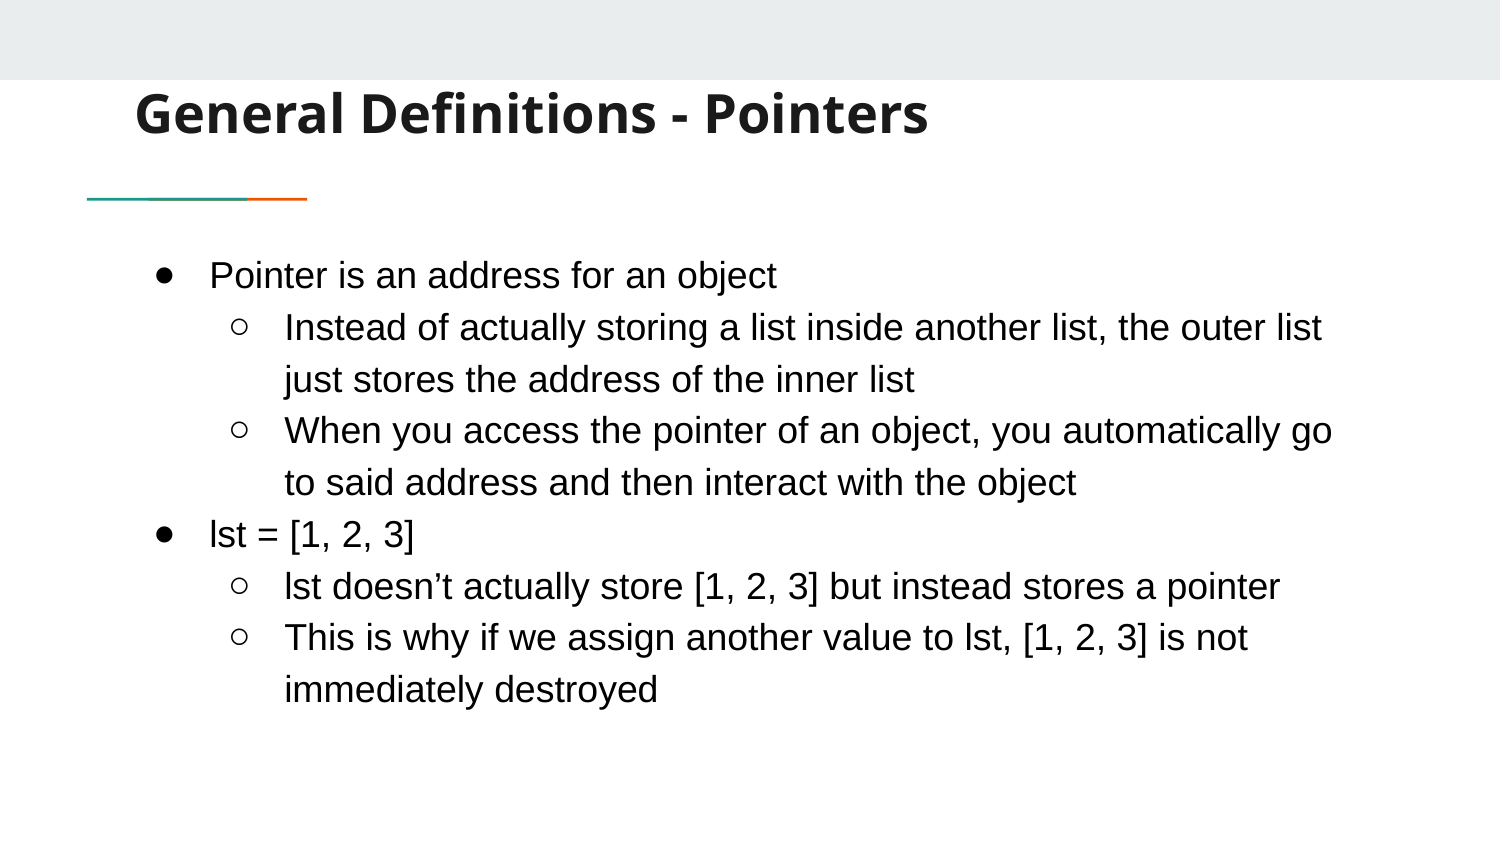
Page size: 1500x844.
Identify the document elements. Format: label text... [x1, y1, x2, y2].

list Pointer is an address for an object Instead of actually storing a list inside another list, the outer list just stores the address of the inner list When you access the pointer of an object, you automatically go to said address and then interact with the object lst = [1, 2, 3] lst doesn’t actually store [1, 2, 3] but instead stores a pointer This is why if we assign another value to lst, [1, 2, 3] is not immediately destroyed [119, 229, 1381, 786]
title General Definitions - Pointers [119, 64, 1381, 152]
